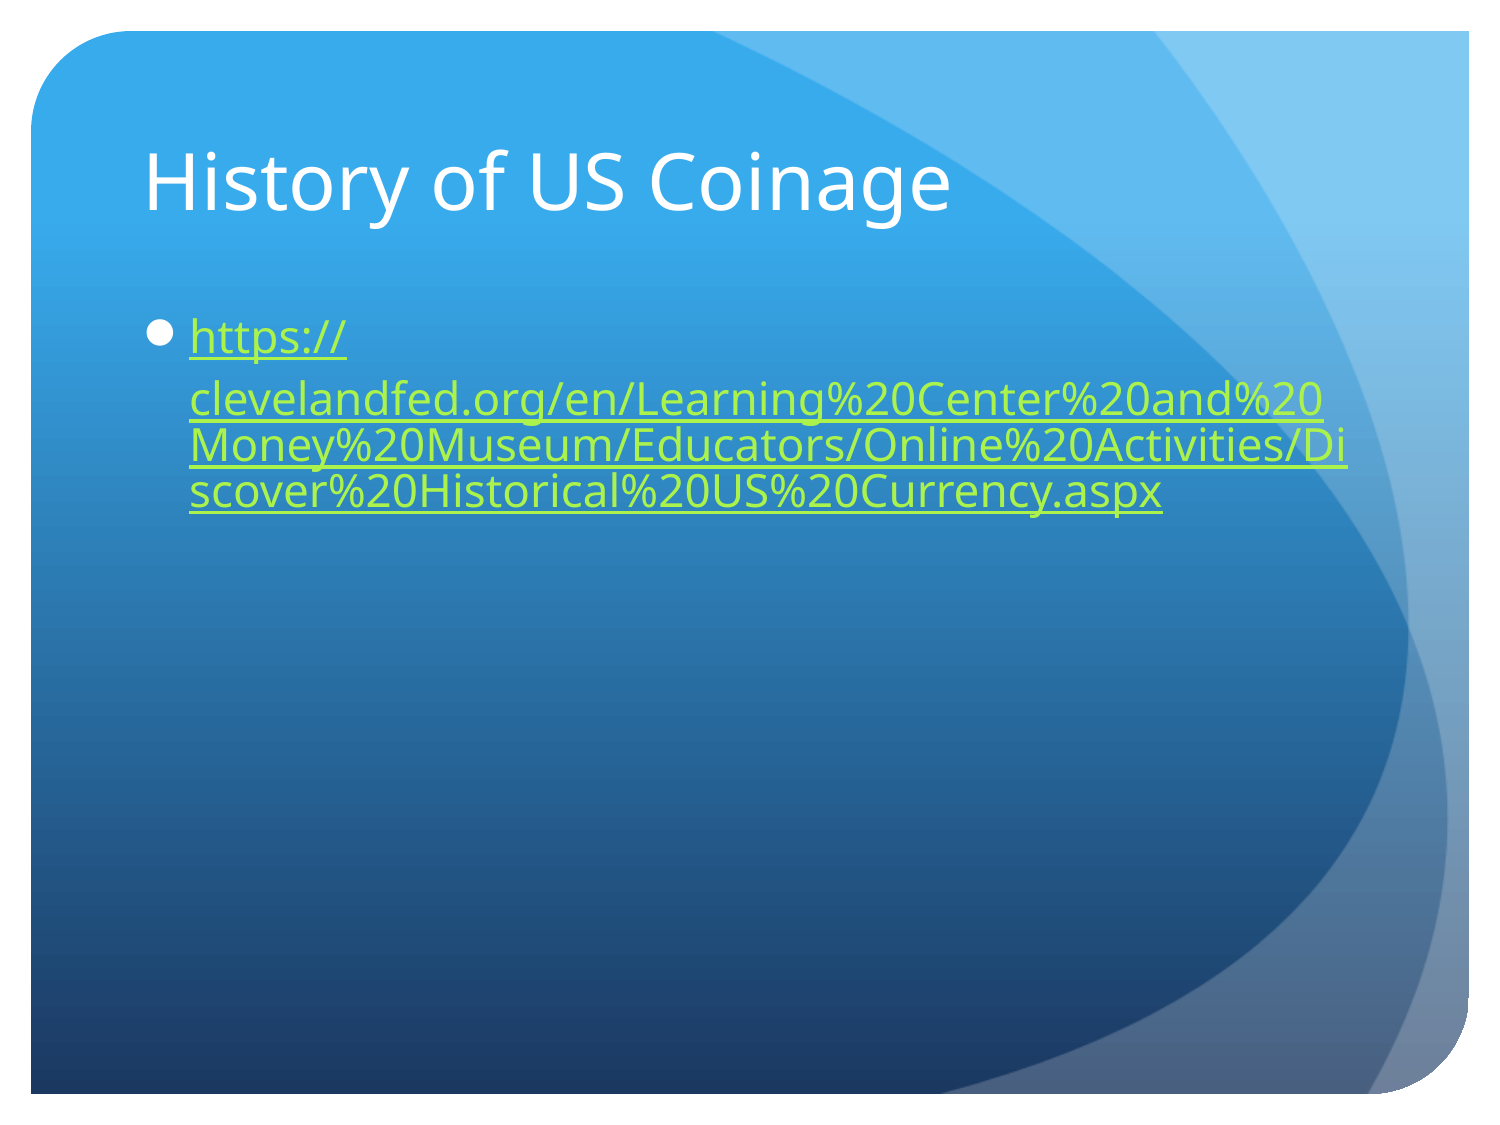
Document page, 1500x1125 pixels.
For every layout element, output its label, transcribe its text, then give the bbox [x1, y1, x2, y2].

picture [24, 30, 1473, 1094]
title History of US Coinage [127, 62, 1372, 234]
list https://clevelandfed.org/en/Learning%20Center%20and%20Money%20Museum/Educators/Online%20Activities/Discover%20Historical%20US%20Currency.aspx [127, 299, 1372, 991]
